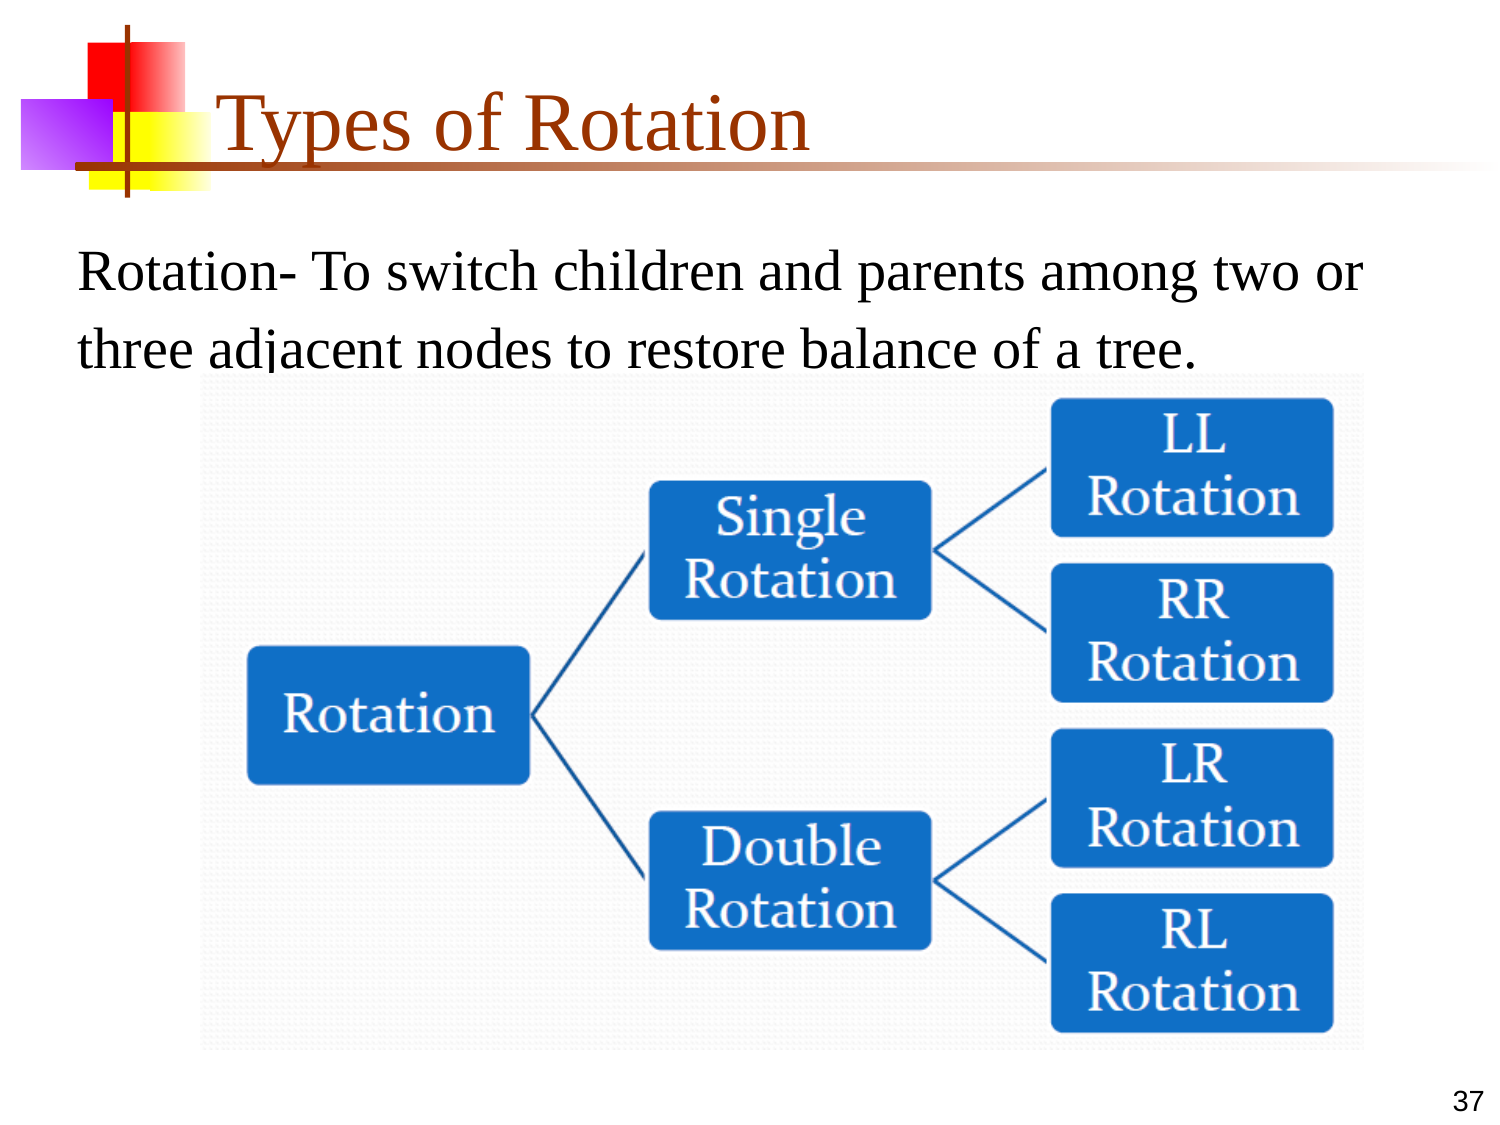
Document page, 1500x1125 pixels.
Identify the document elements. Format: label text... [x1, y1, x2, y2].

title Types of Rotation [200, 37, 1479, 175]
list Rotation- To switch children and parents among two or three adjacent nodes to restore balance of a tree. [62, 224, 1469, 1006]
slide_number ‹#› [1187, 1050, 1500, 1125]
picture [199, 373, 1365, 1051]
